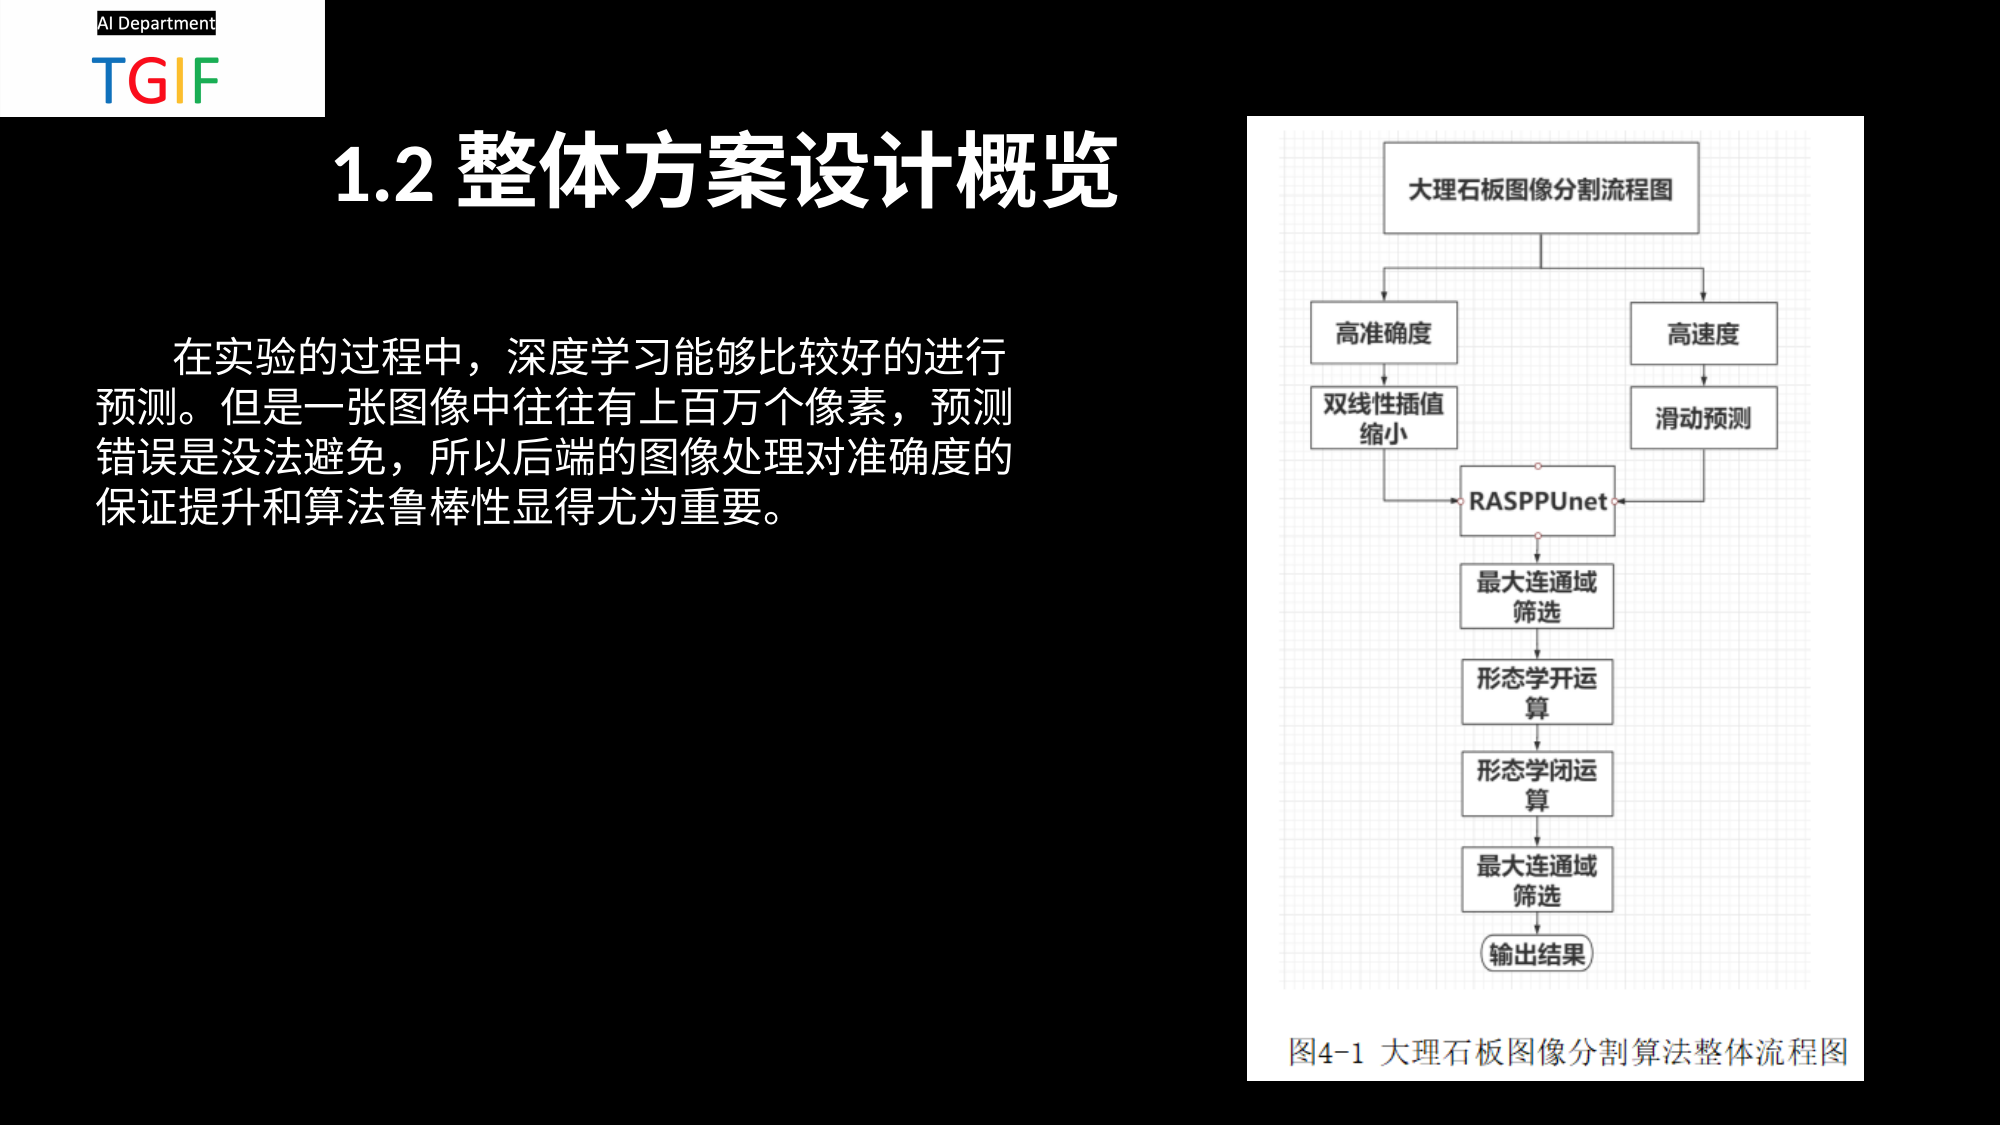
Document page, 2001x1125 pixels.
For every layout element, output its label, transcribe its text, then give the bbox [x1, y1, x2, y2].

picture [0, 0, 325, 117]
text_box 在实验的过程中，深度学习能够比较好的进行预测。但是一张图像中往往有上百万个像素，预测错误是没法避免，所以后端的图像处理对准确度的保证提升和算法鲁棒性显得尤为重要。 [80, 323, 1037, 538]
text_box 1.2整体方案设计概览 [308, 121, 1143, 238]
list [1247, 116, 1864, 1081]
